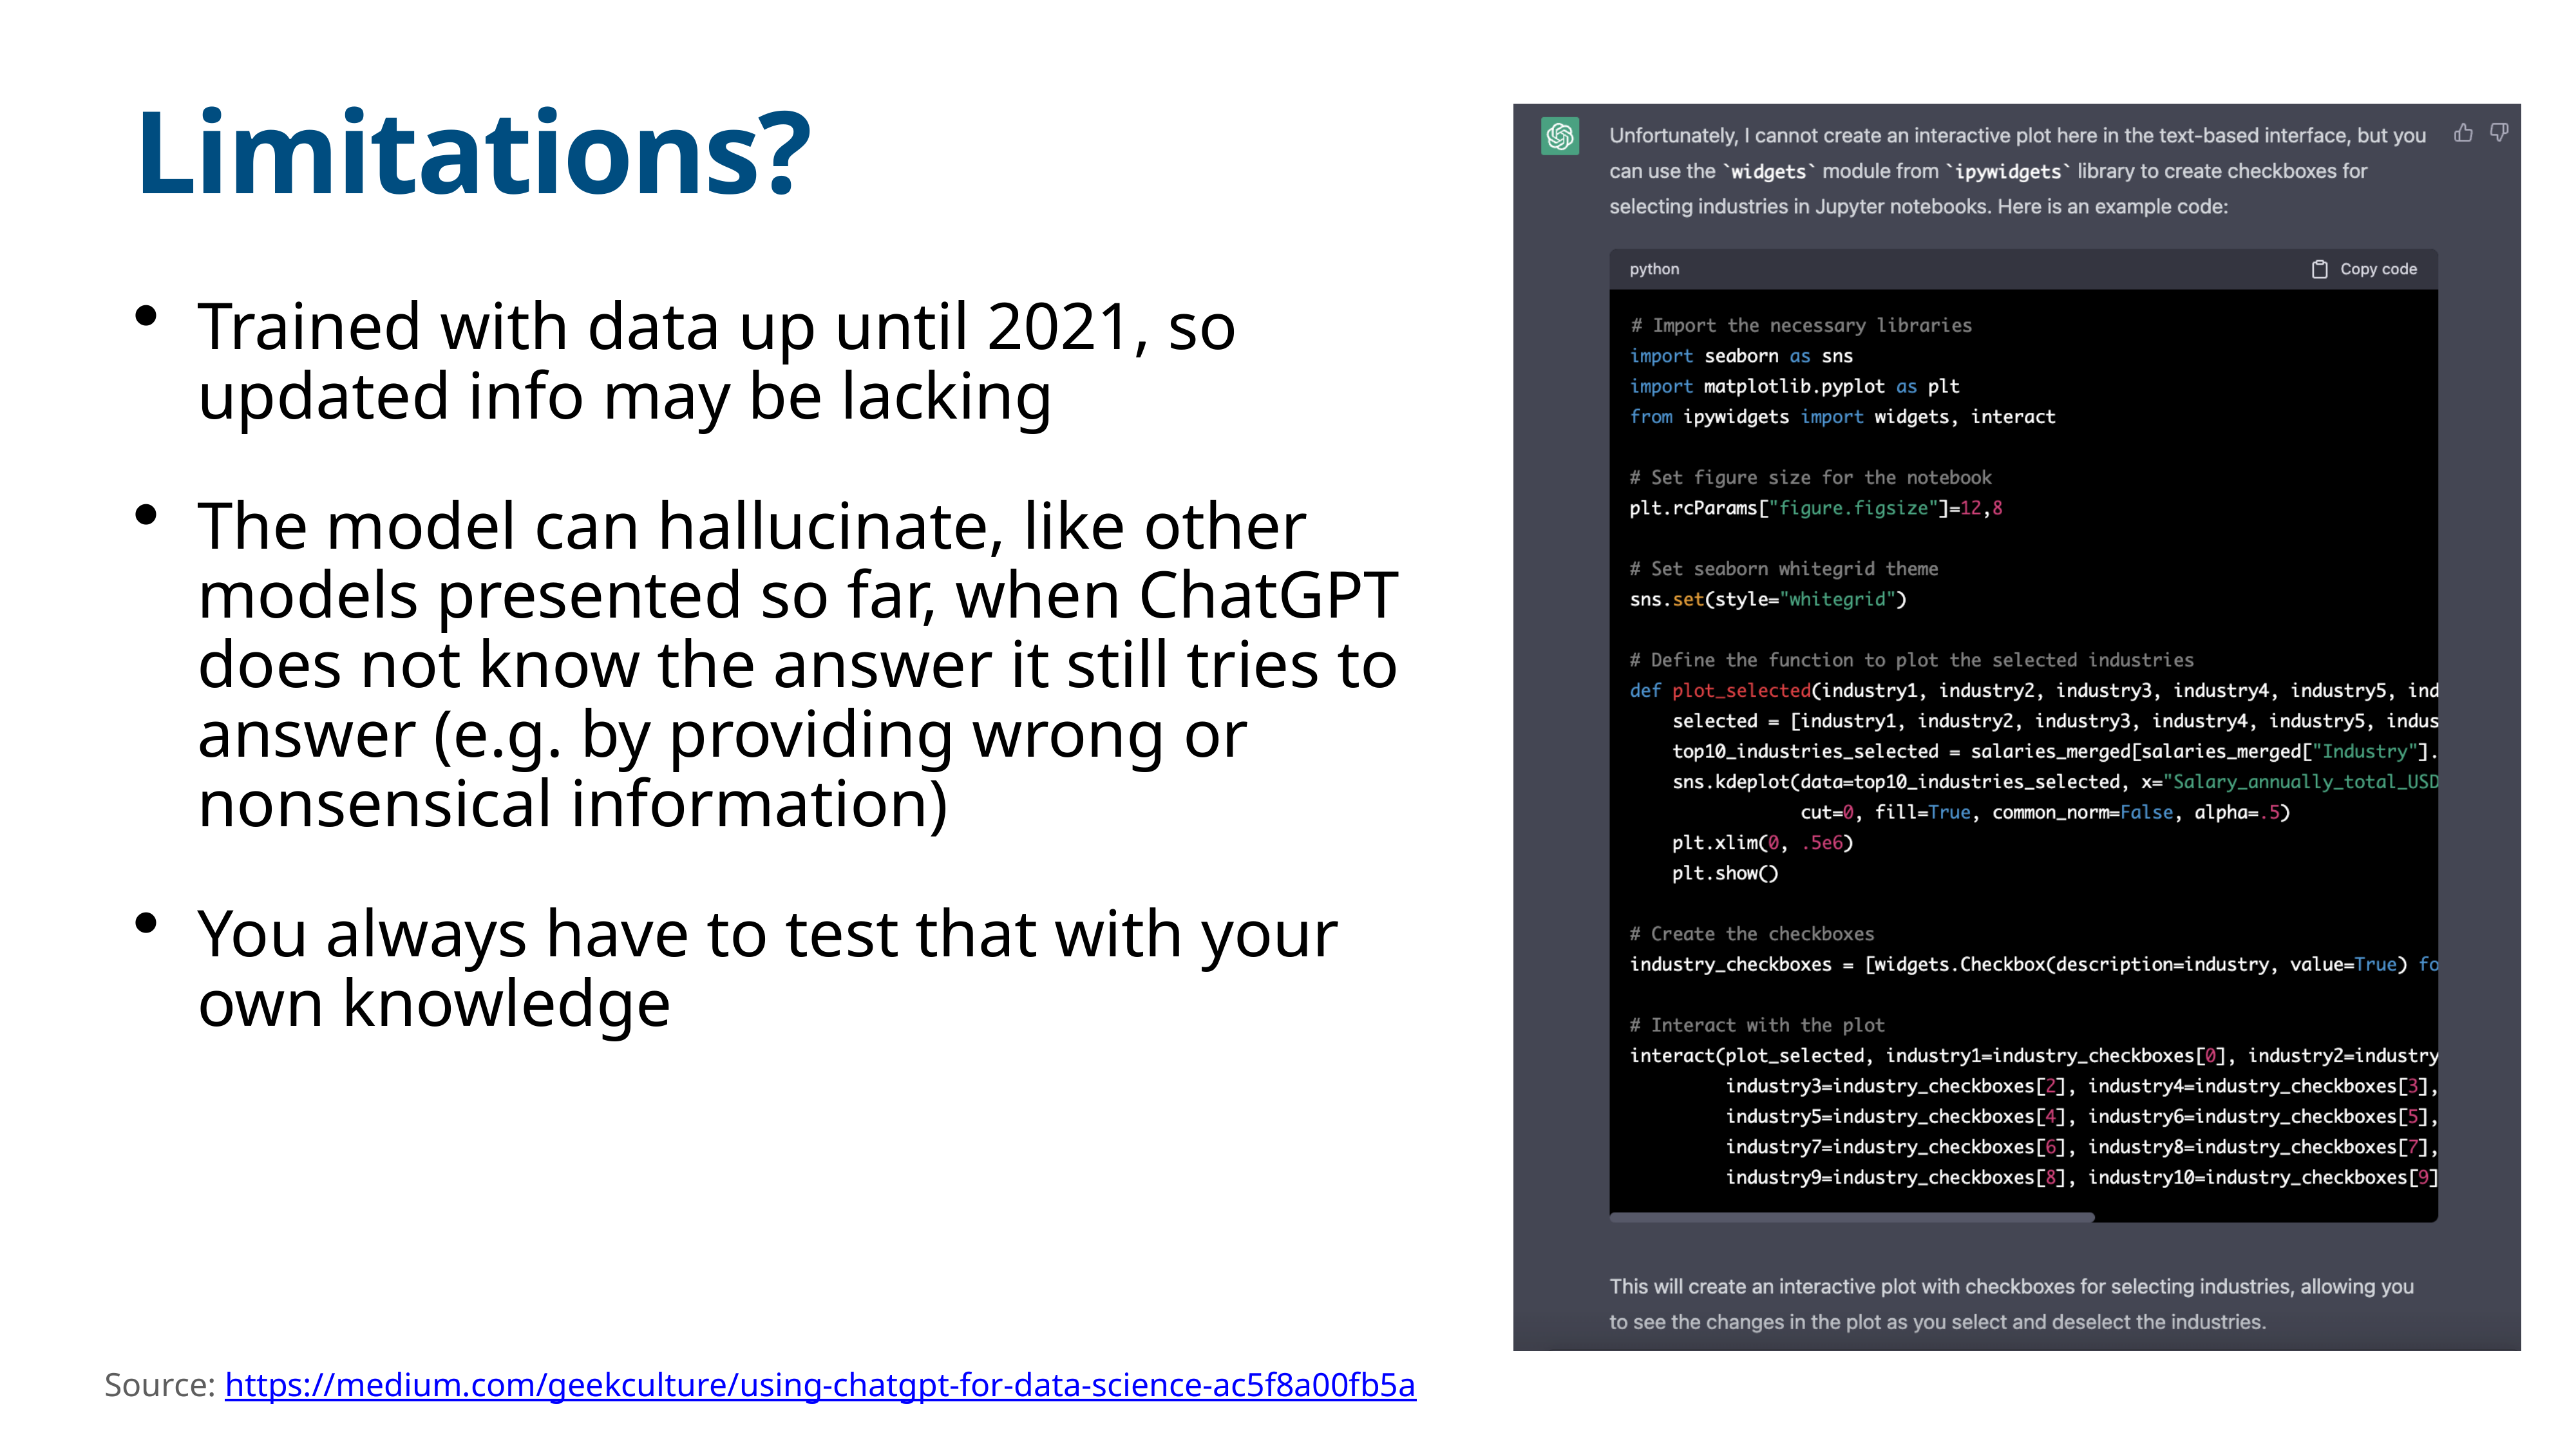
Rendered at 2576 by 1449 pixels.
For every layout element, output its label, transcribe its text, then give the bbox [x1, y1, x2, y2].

picture [1513, 104, 2521, 1351]
text_box Source: https://medium.com/geekculture/using-chatgpt-for-data-science-ac5f8a00fb5a [99, 1359, 1423, 1414]
title Limitations? [127, 100, 2449, 252]
list Trained with data up until 2021, so updated info may be lacking The model can hallucinate, like other models presented so far, when ChatGPT does not know the answer it still tries to answer (e.g. by providing wrong or nonsensical information) You always have to test that with your own knowledge [127, 288, 1408, 1309]
